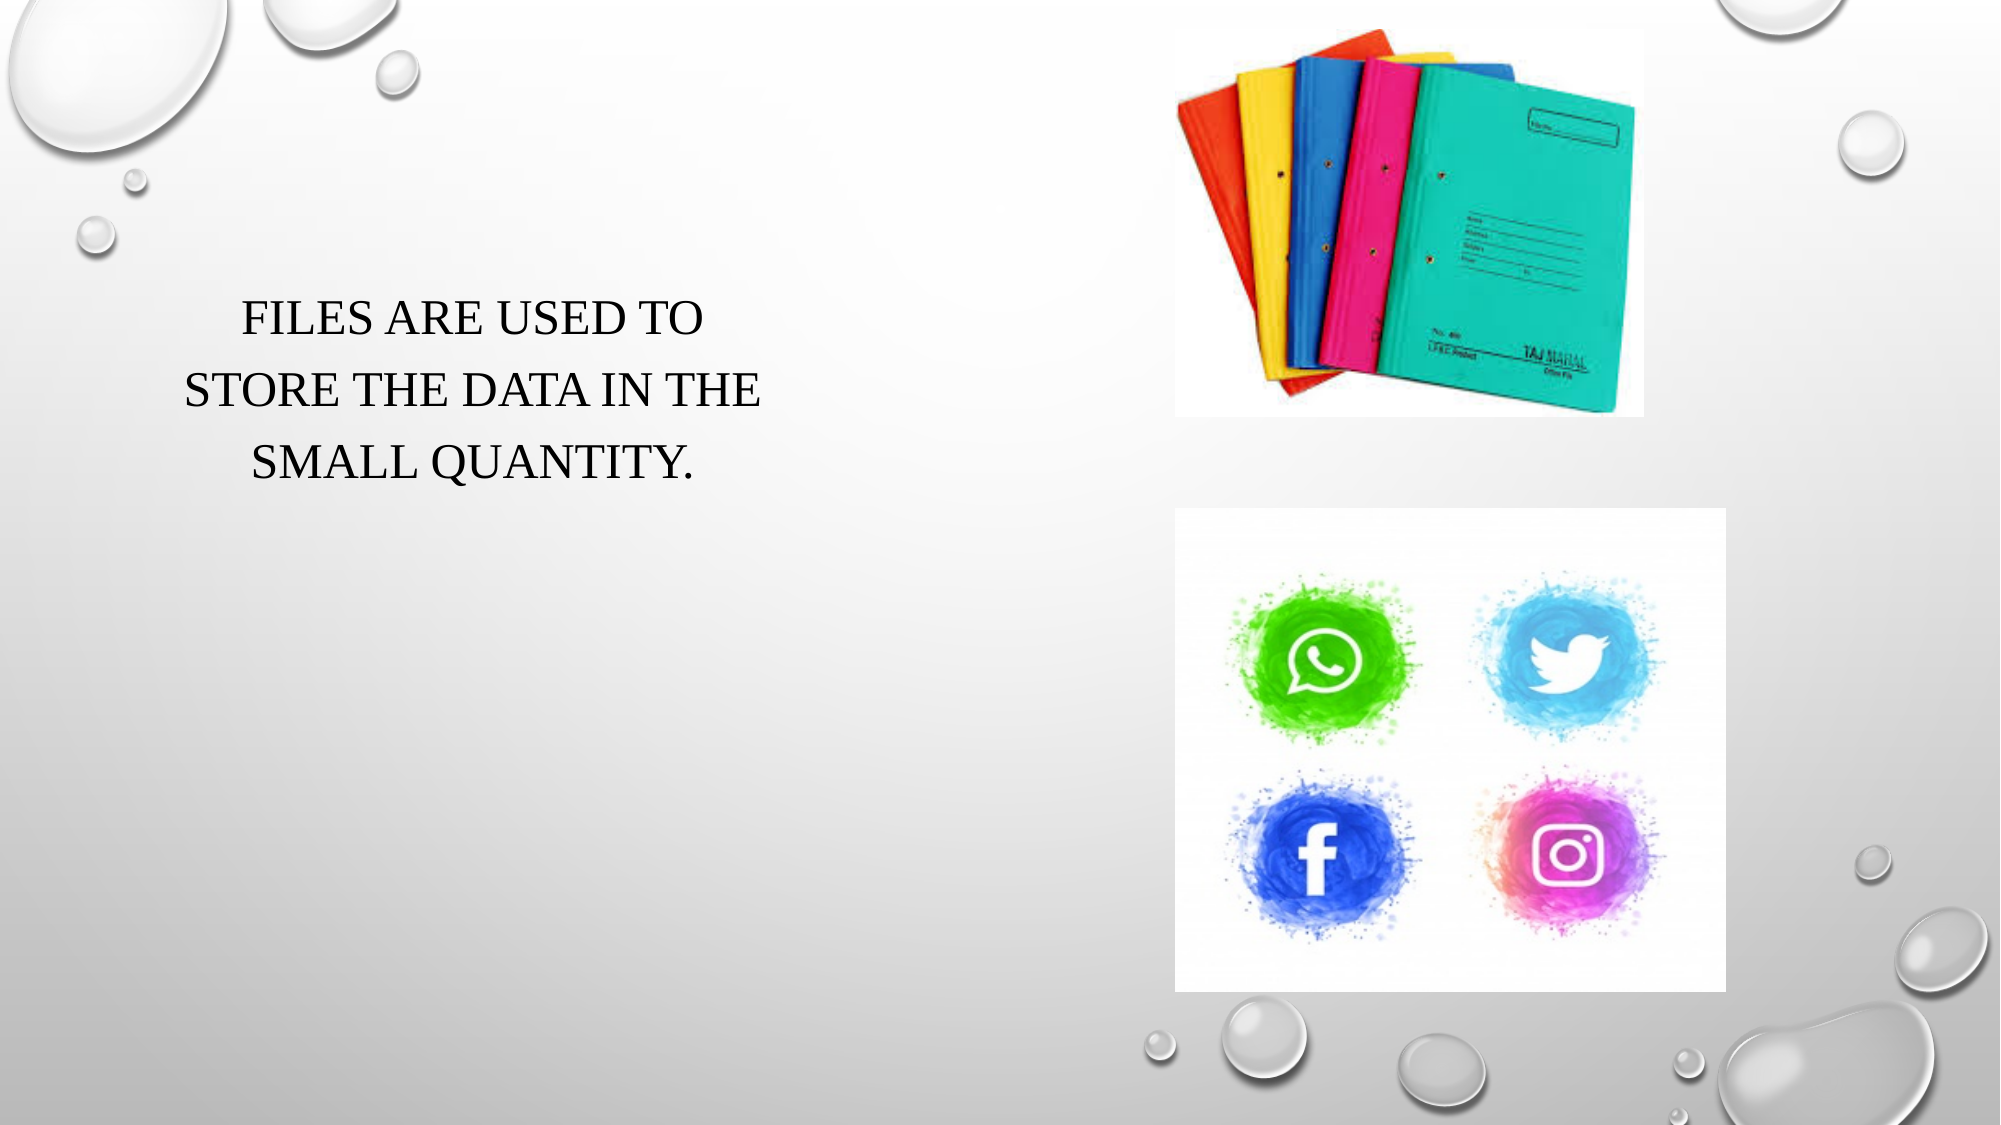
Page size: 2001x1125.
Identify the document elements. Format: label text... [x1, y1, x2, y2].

picture [0, 0, 2000, 1125]
list Files are used to store the data in the small quantity. [149, 264, 796, 950]
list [1175, 28, 1644, 417]
